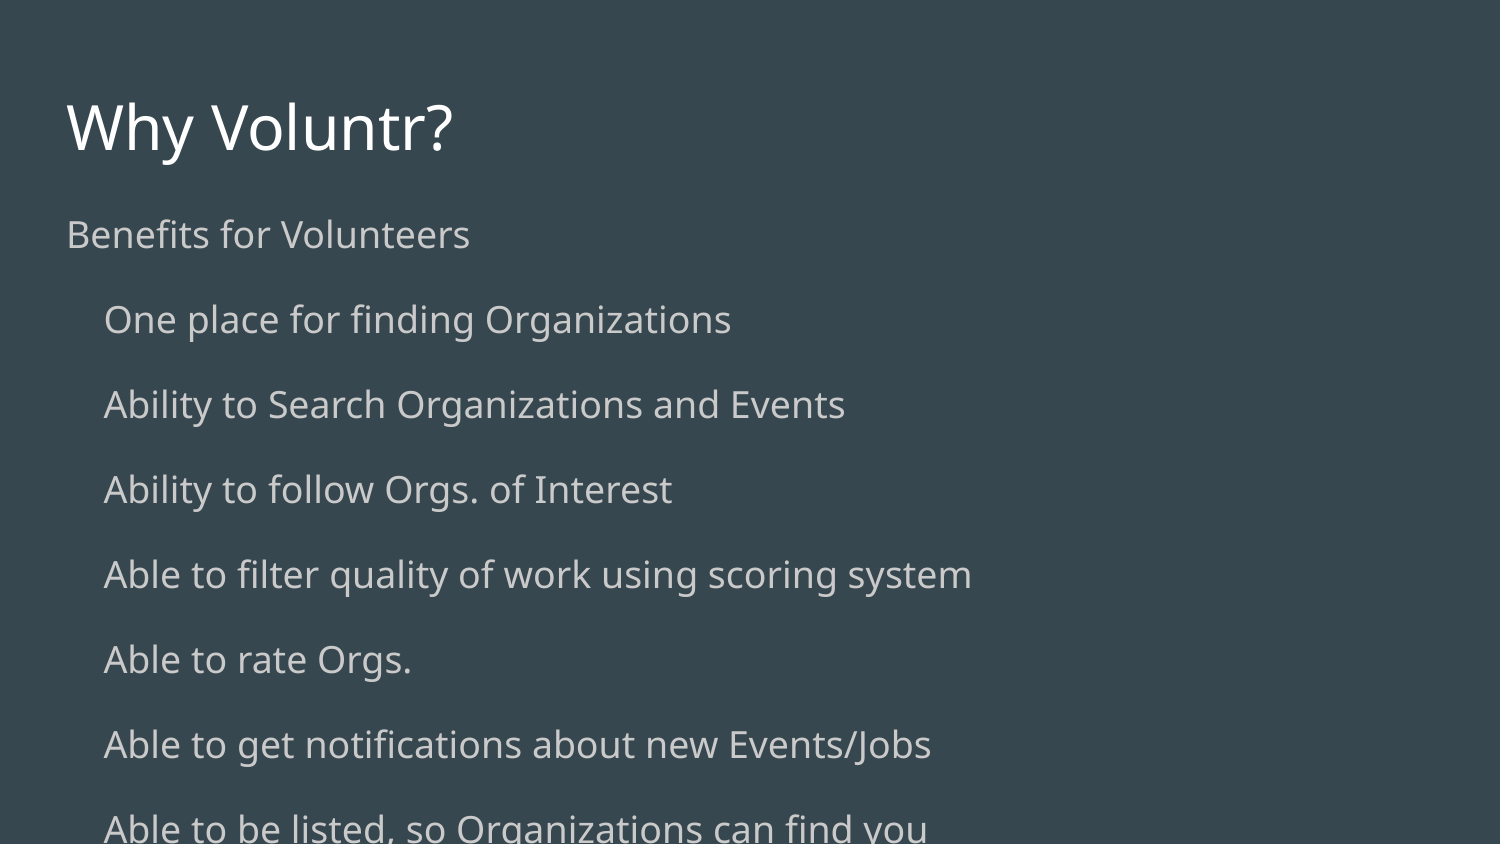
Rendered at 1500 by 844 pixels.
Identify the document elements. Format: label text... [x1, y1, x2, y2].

list Benefits for Volunteers One place for finding Organizations Ability to Search Organizations and Events Ability to follow Orgs. of Interest Able to filter quality of work using scoring system Able to rate Orgs. Able to get notifications about new Events/Jobs Able to be listed, so Organizations can find you Benefits for Higher scores [51, 189, 1449, 750]
title Why Voluntr? [51, 72, 1449, 167]
